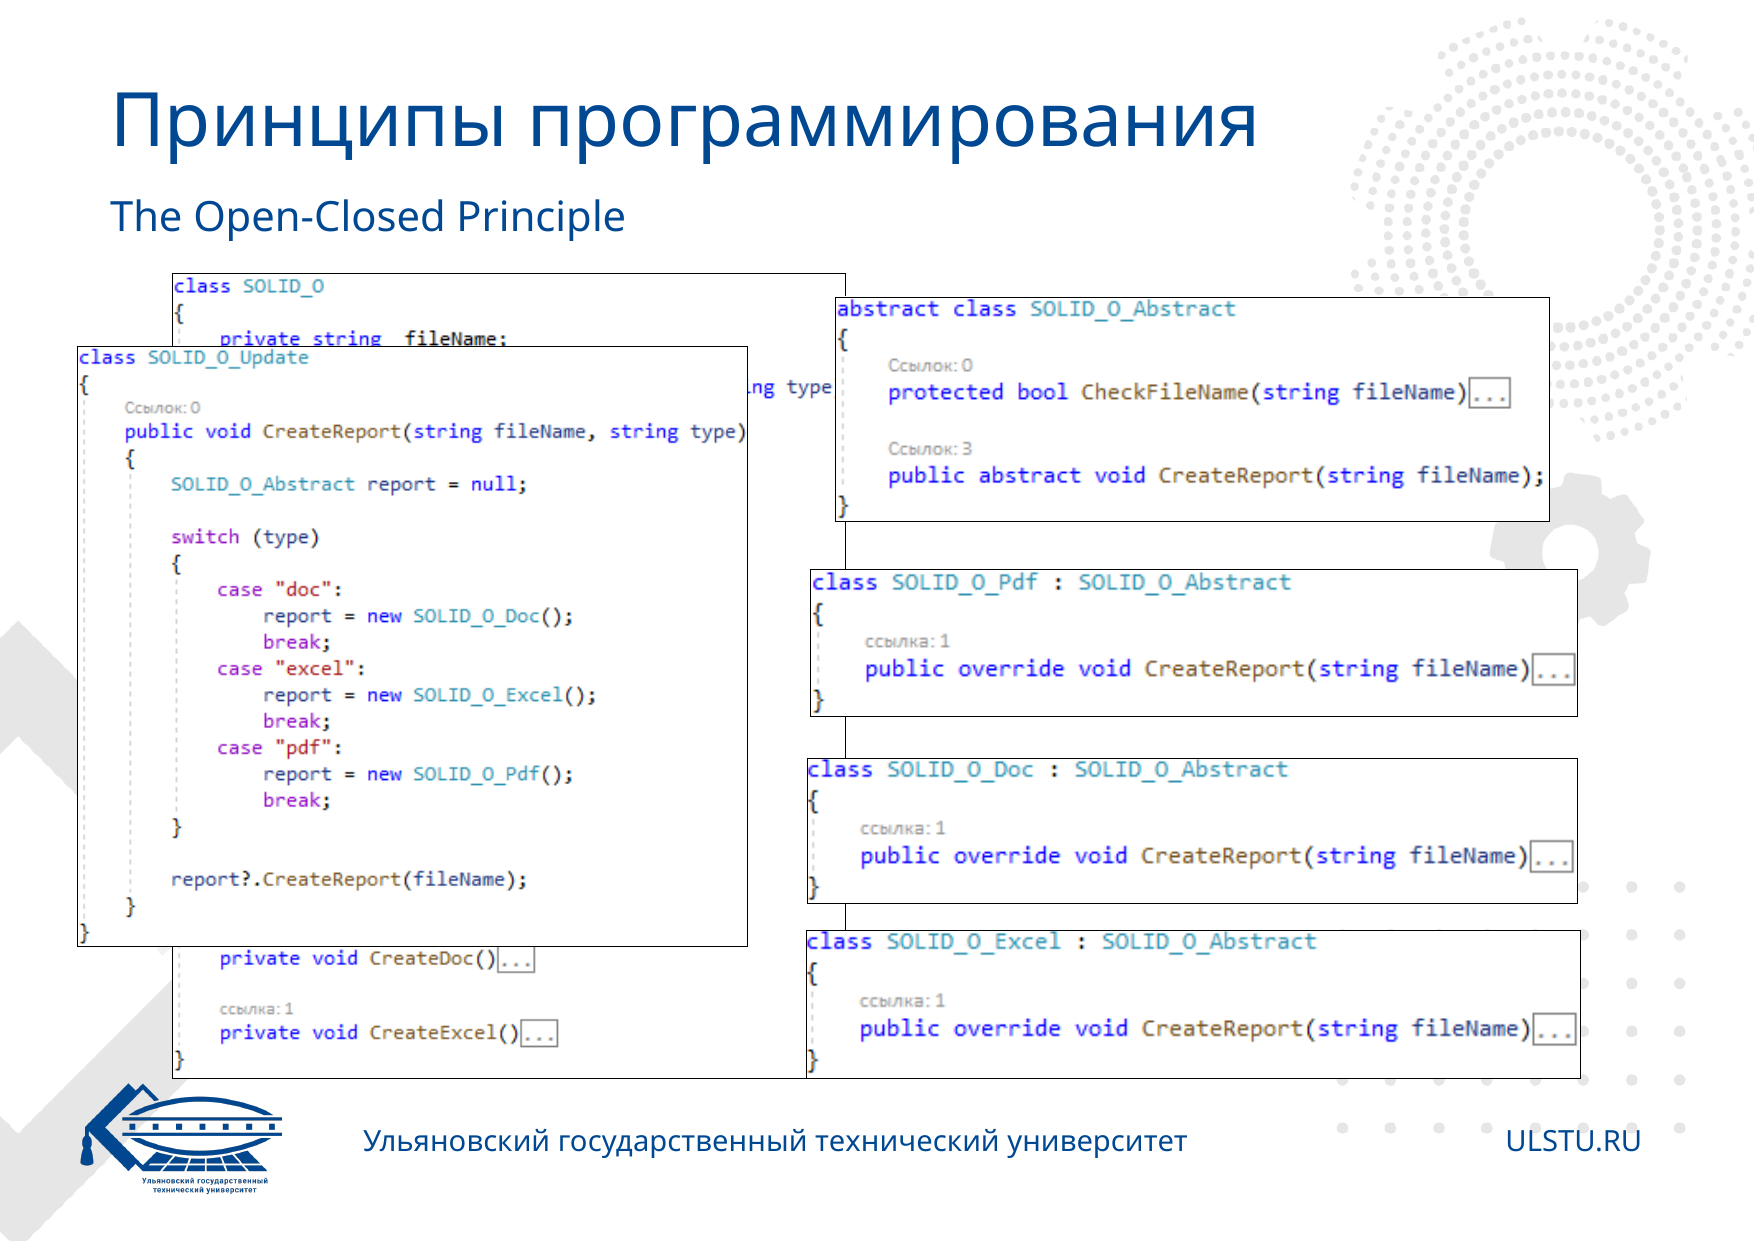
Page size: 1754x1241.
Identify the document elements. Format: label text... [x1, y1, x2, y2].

text_box ULSTU.RU [1490, 1114, 1700, 1174]
text_box Ульяновский государственный технический университет [348, 1114, 1278, 1174]
text_box Принципы программирования [95, 64, 1682, 182]
text_box The Open-Closed Principle [95, 182, 1682, 271]
picture [0, 0, 1754, 1241]
